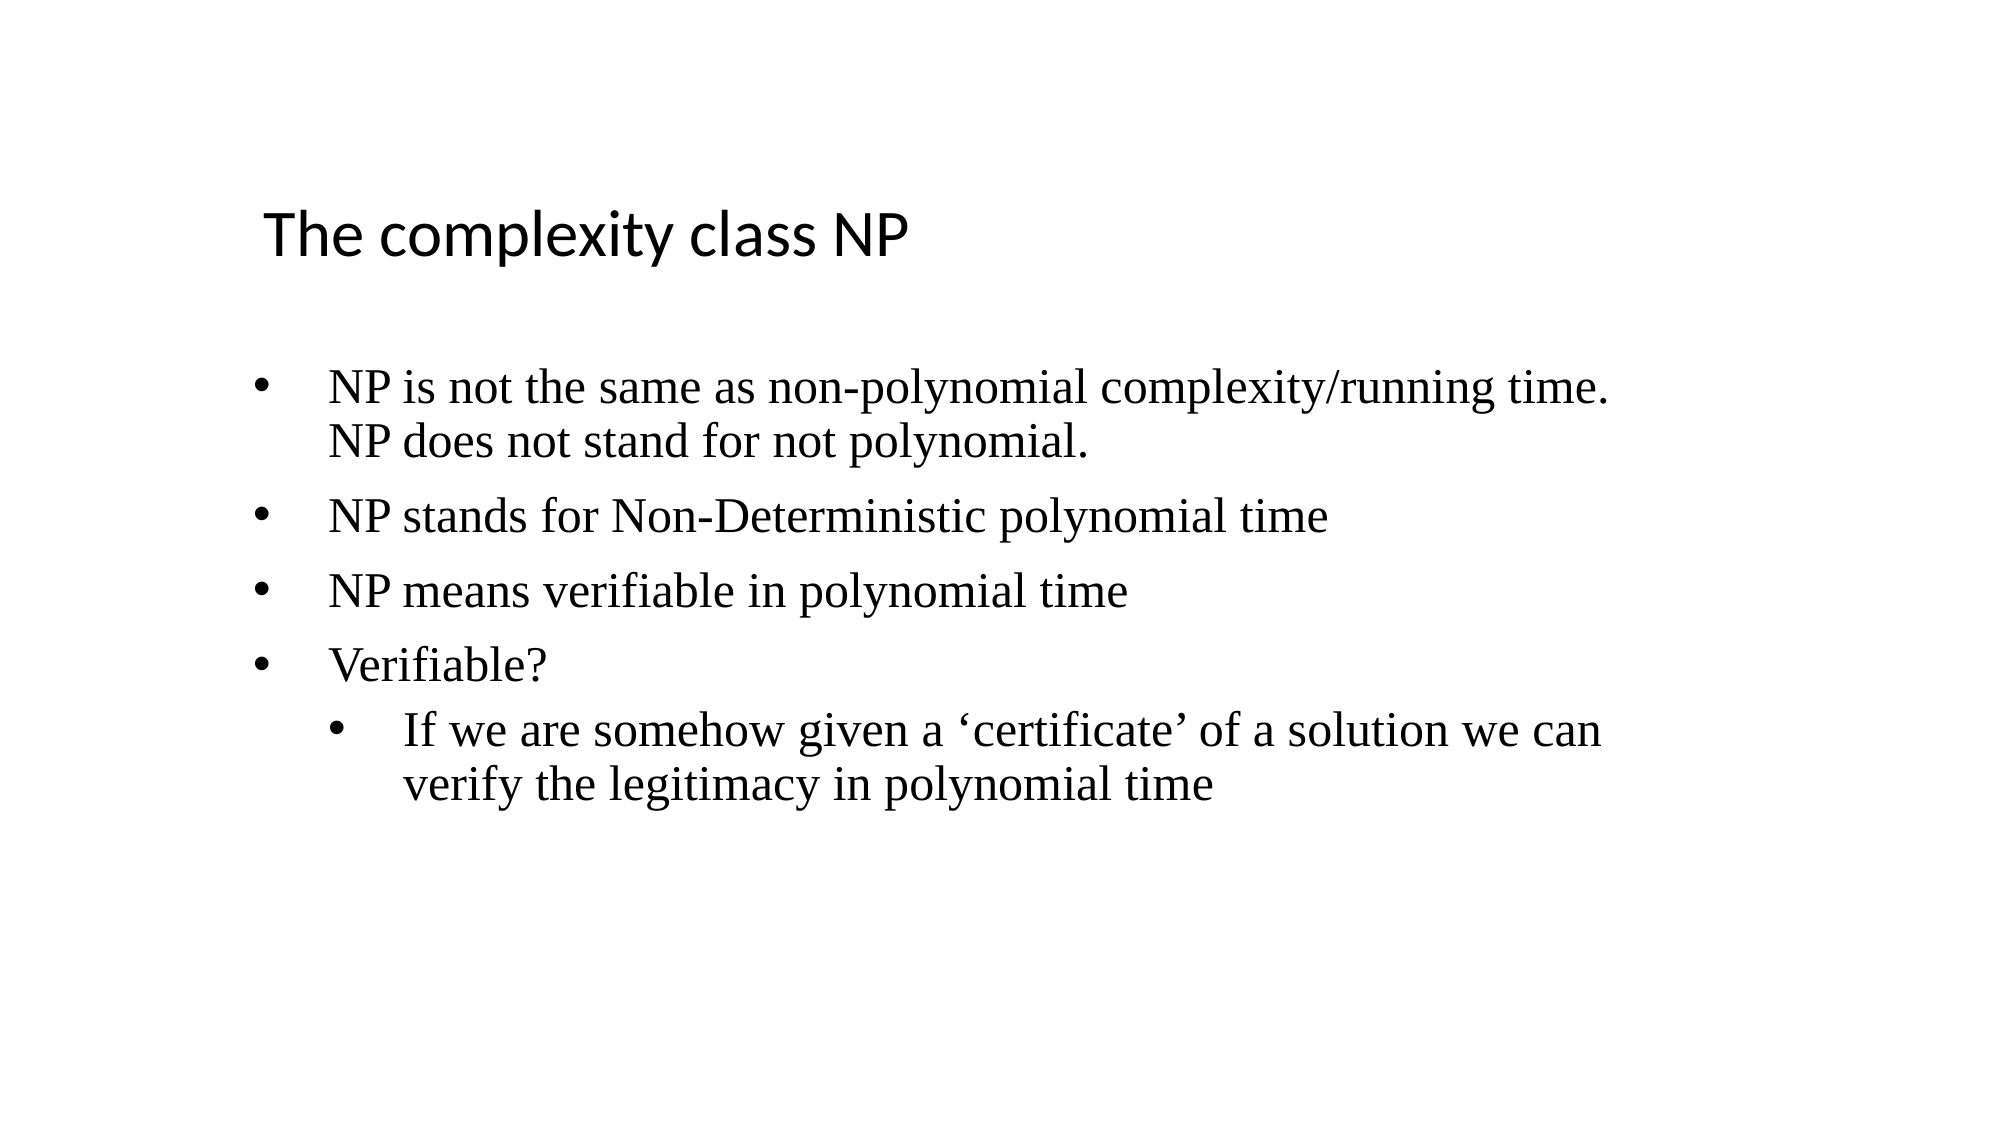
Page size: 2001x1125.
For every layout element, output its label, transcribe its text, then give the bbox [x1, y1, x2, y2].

list NP is not the same as non-polynomial complexity/running time. NP does not stand for not polynomial. NP stands for Non-Deterministic polynomial time NP means verifiable in polynomial time Verifiable? If we are somehow given a ‘certificate’ of a solution we can verify the legitimacy in polynomial time [238, 352, 1691, 890]
title The complexity class NP [248, 169, 965, 300]
